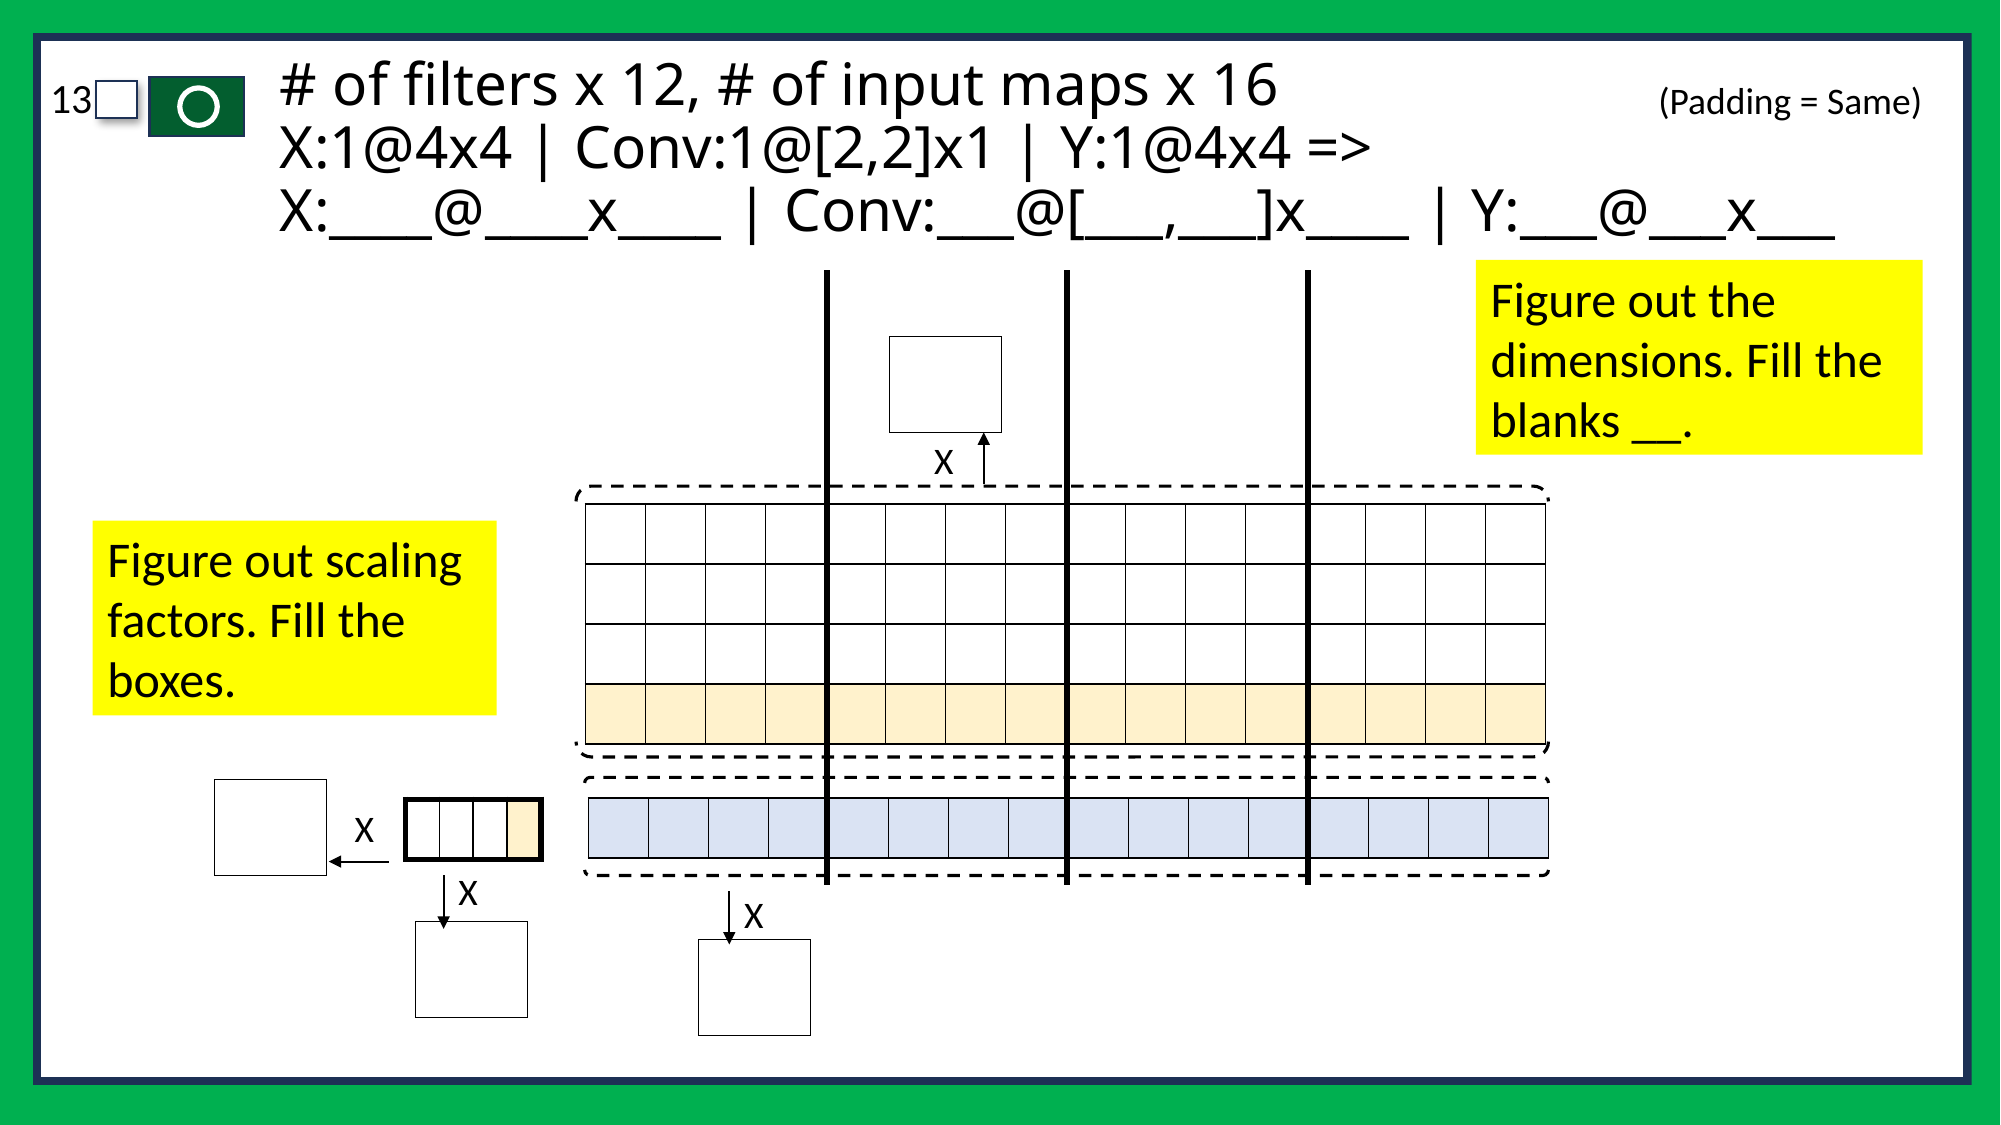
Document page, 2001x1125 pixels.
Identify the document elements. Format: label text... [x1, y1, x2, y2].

text_box [889, 336, 1002, 433]
text_box X [729, 883, 785, 944]
table_header [408, 802, 439, 857]
text_box [1308, 777, 1549, 876]
text_box [1308, 486, 1549, 757]
text_box X [919, 429, 975, 490]
text_box (Padding = Same) [1643, 69, 1938, 130]
title # of filters x 12, # of input maps x 16 X:1@4x4 | Conv:1@[2,2]x1 | Y:1@4x4 => X:____@____x____ | Conv:___@[___,___]x____ | Y:___@___x___ [265, 59, 2000, 310]
text_box X [443, 860, 500, 921]
text_box [1067, 486, 1307, 757]
table_header [440, 802, 472, 857]
text_box [698, 939, 811, 1036]
table_header [474, 802, 506, 857]
text_box [584, 777, 827, 876]
text_box [1067, 777, 1307, 876]
text_box [214, 779, 327, 876]
text_box Figure out scaling factors. Fill the boxes. [92, 520, 497, 716]
text_box Figure out the dimensions. Fill the blanks __. [1475, 259, 1923, 455]
table_header [508, 802, 538, 857]
text_box [828, 486, 1066, 757]
text_box [828, 777, 1066, 876]
text_box [415, 921, 528, 1018]
text_box X [339, 797, 396, 857]
text_box [575, 486, 827, 757]
